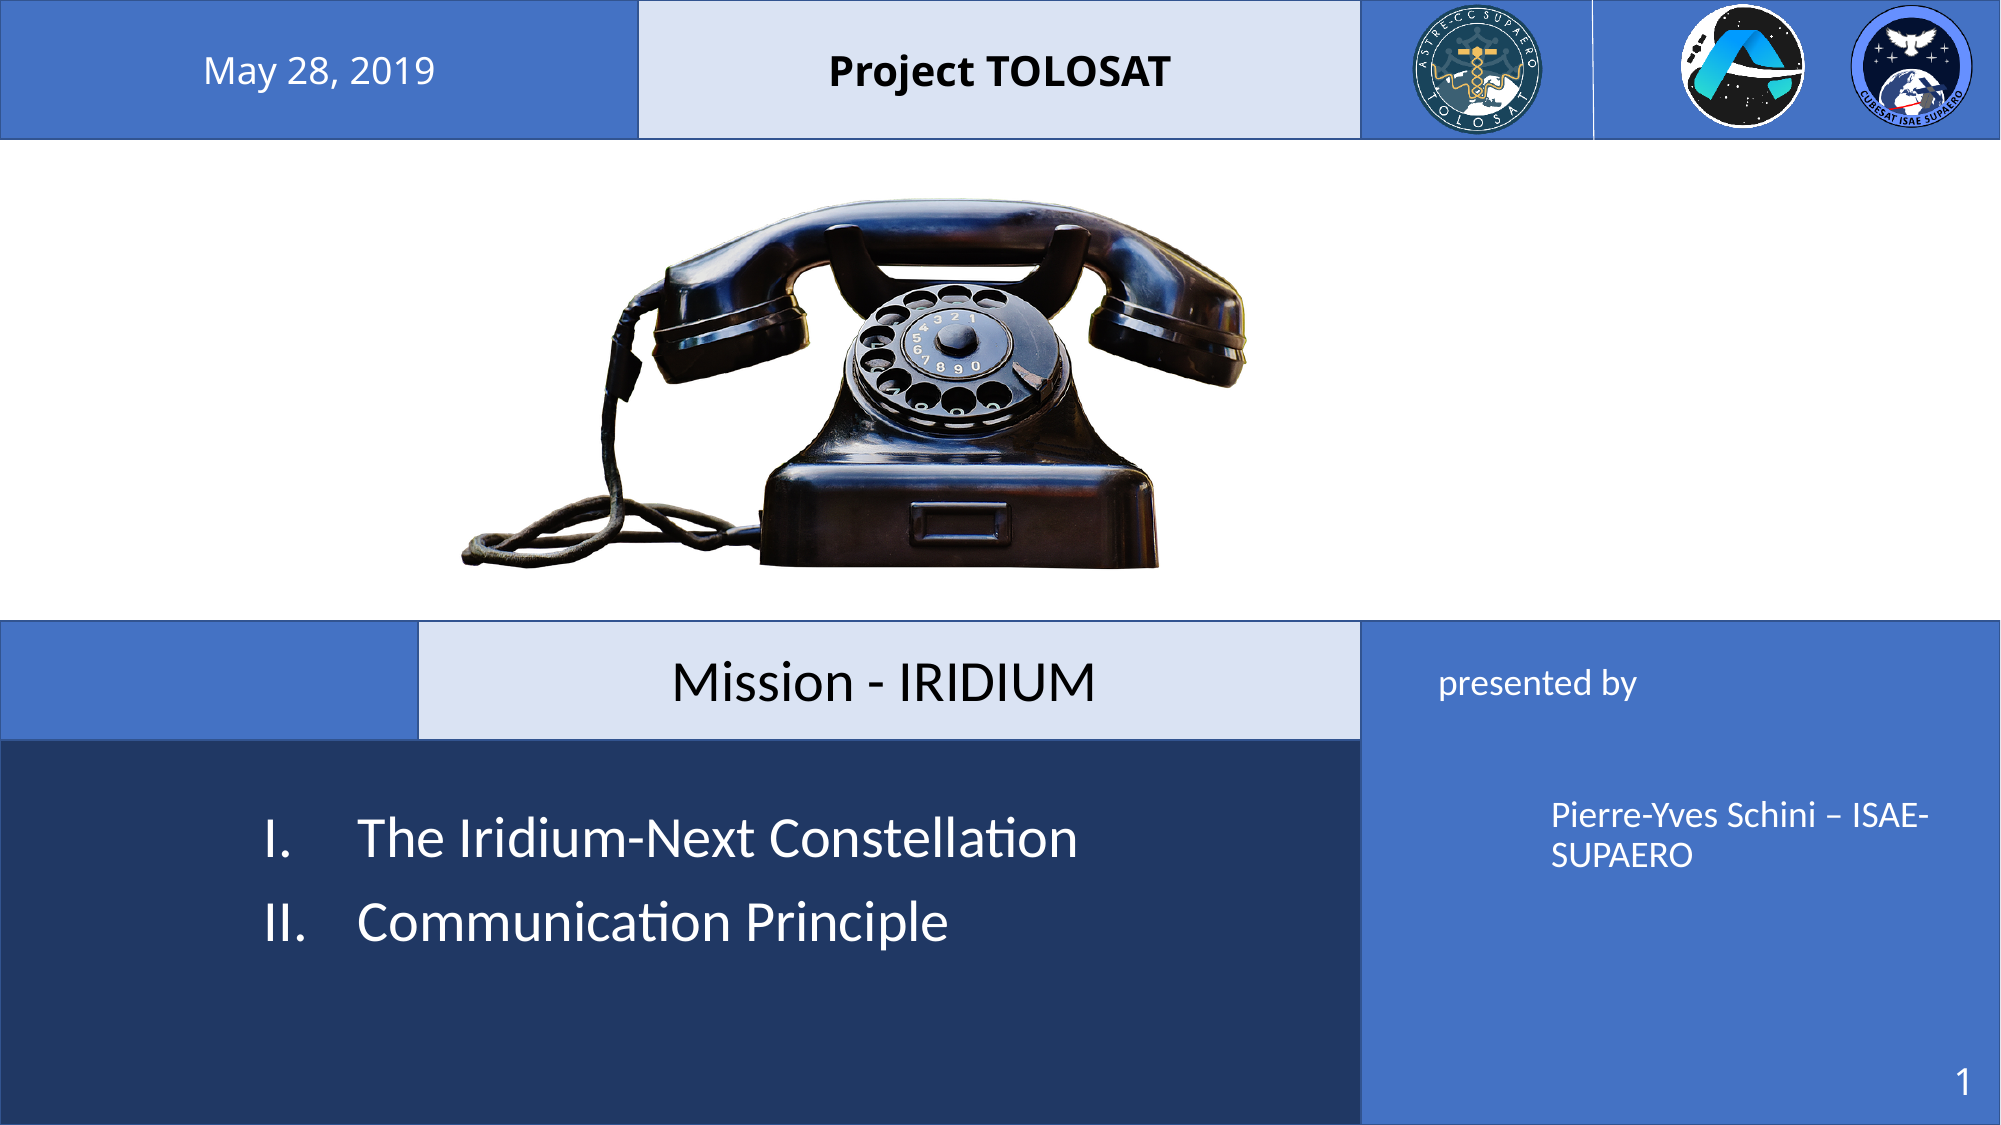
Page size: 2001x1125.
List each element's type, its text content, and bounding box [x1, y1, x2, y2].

picture [451, 165, 1272, 587]
list Pierre-Yves Schini – ISAE-SUPAERO [1536, 787, 1960, 1001]
picture [1830, 0, 1990, 142]
picture [1668, 0, 1820, 142]
slide_number 1 [1789, 1050, 1990, 1110]
picture [1387, 0, 1567, 159]
list Mission - IRIDIUM [451, 643, 1318, 732]
list The Iridium-Next Constellation Communication Principle [249, 799, 1318, 1072]
